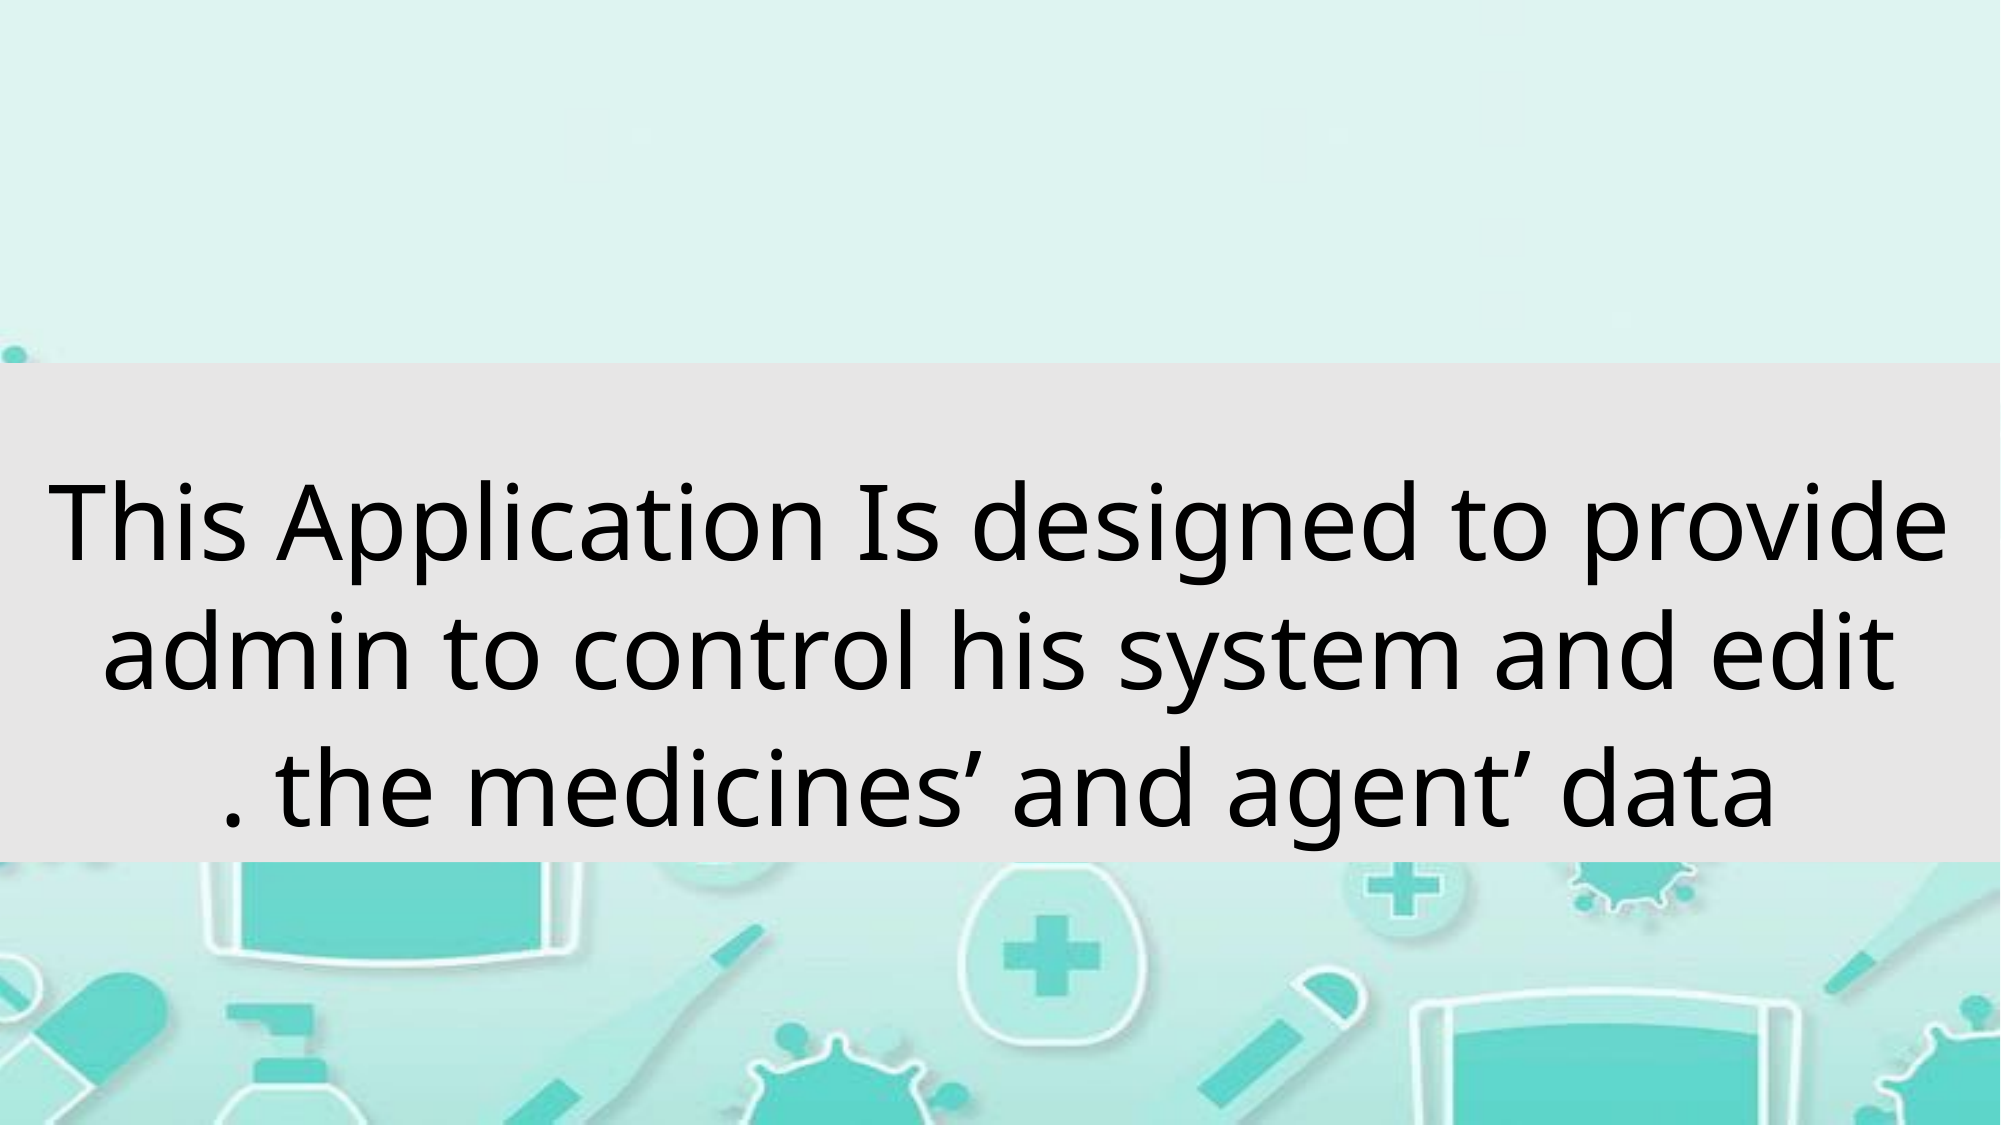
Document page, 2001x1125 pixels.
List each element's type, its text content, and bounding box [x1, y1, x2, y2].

title This Application Is designed to provide admin to control his system and edit the medicines’ and agent’ data . [0, 363, 2000, 863]
picture [0, 0, 2001, 1125]
